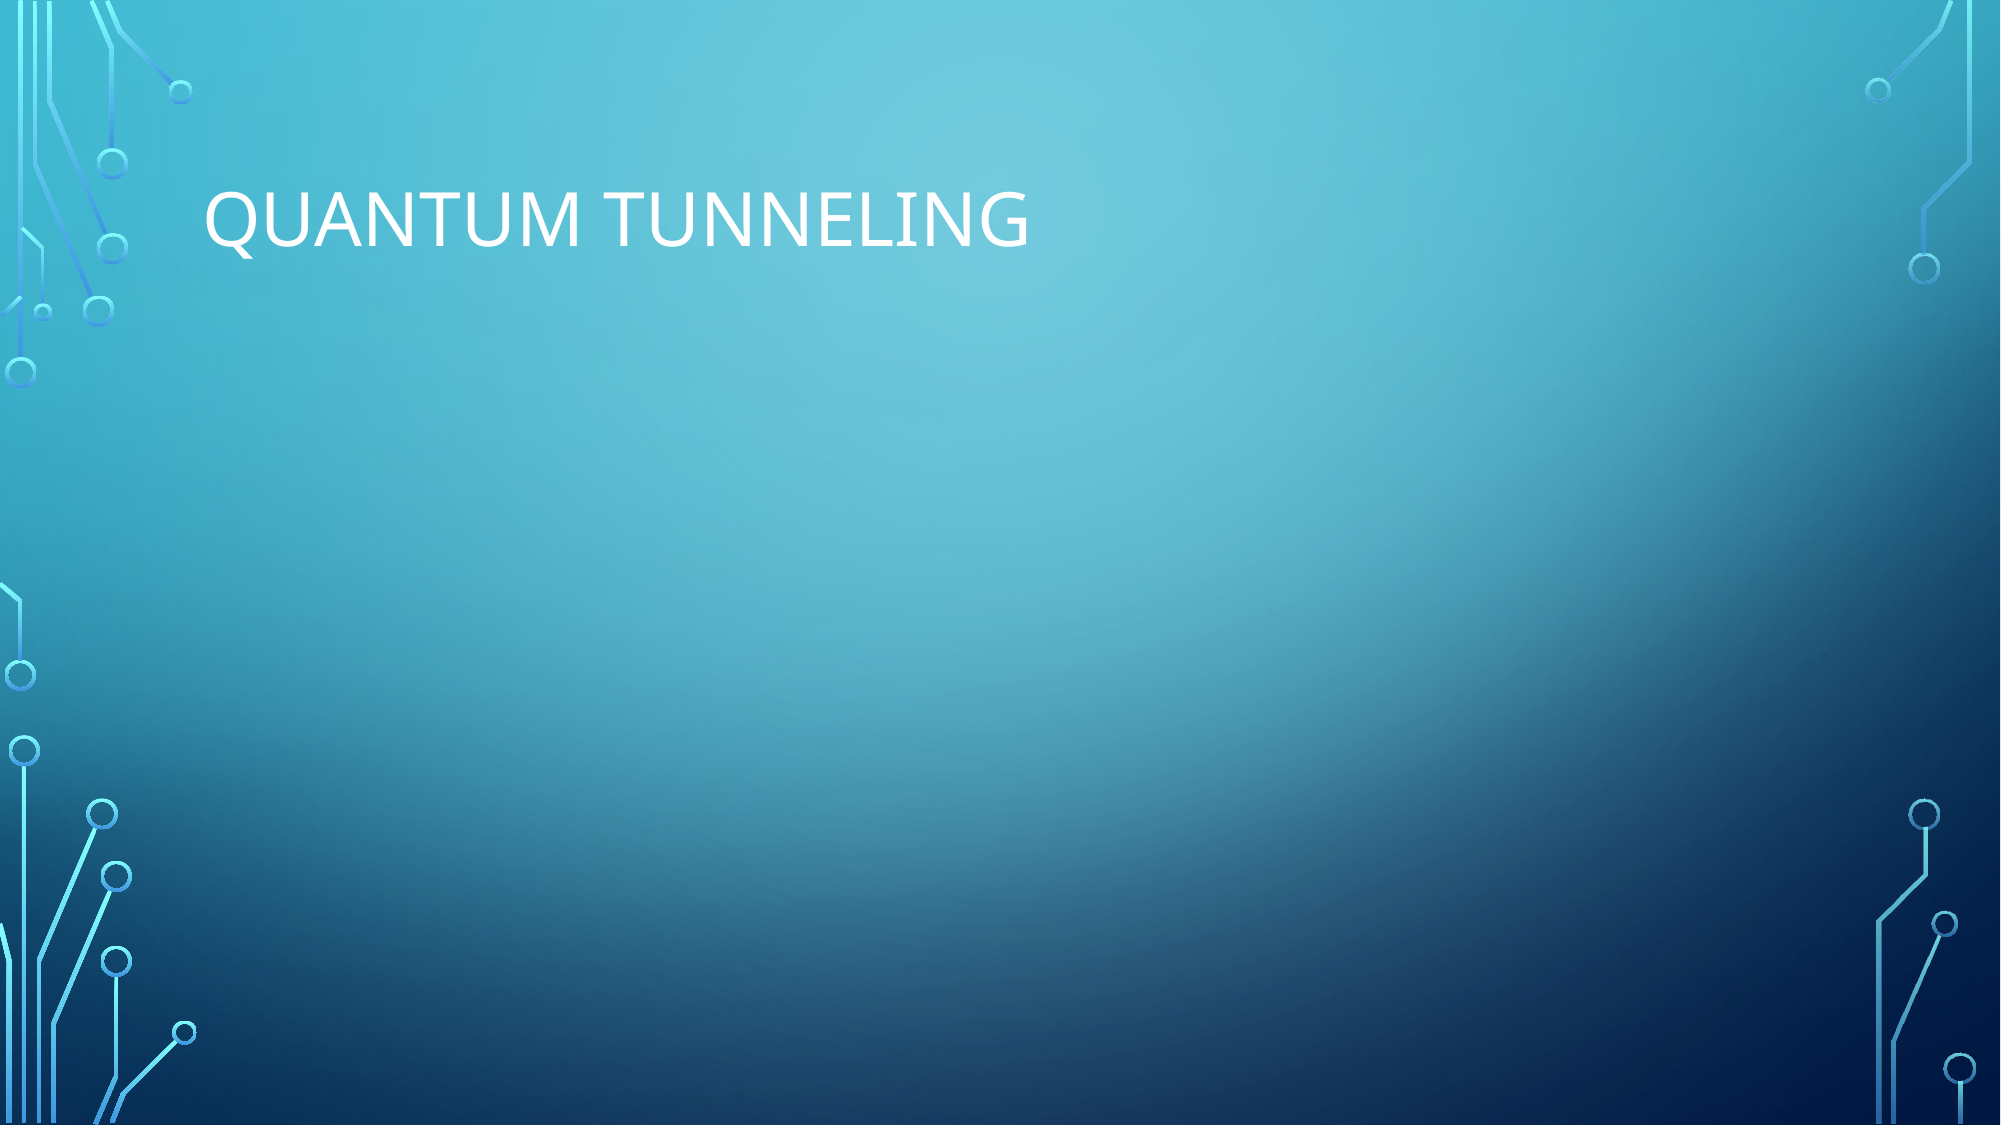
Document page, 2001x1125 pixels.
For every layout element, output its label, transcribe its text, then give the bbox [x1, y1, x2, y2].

title Quantum Tunneling [187, 101, 1813, 344]
